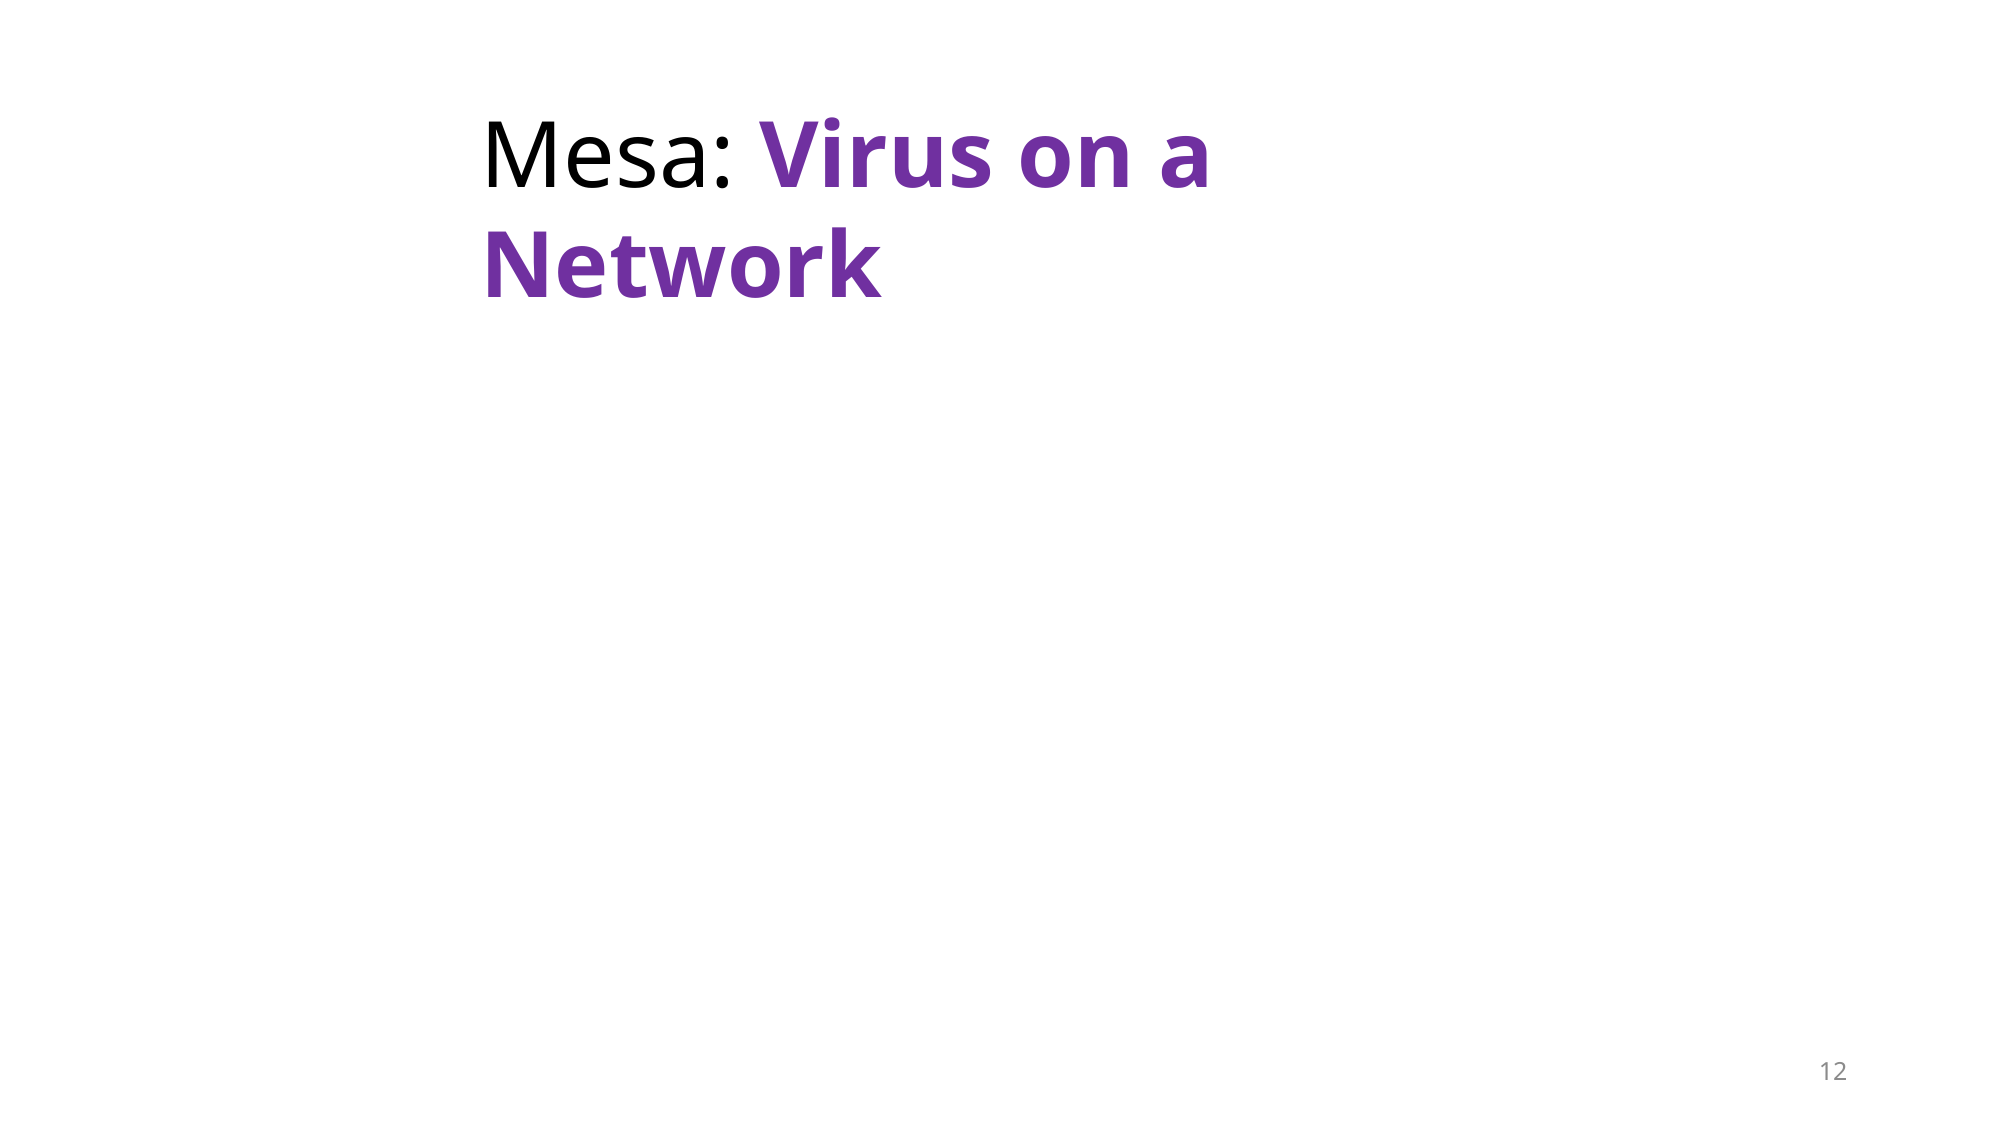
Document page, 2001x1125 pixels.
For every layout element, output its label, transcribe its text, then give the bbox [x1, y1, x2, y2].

text_box Mesa: Virus on a Network [465, 88, 1535, 324]
slide_number 12 [1412, 1042, 1863, 1103]
